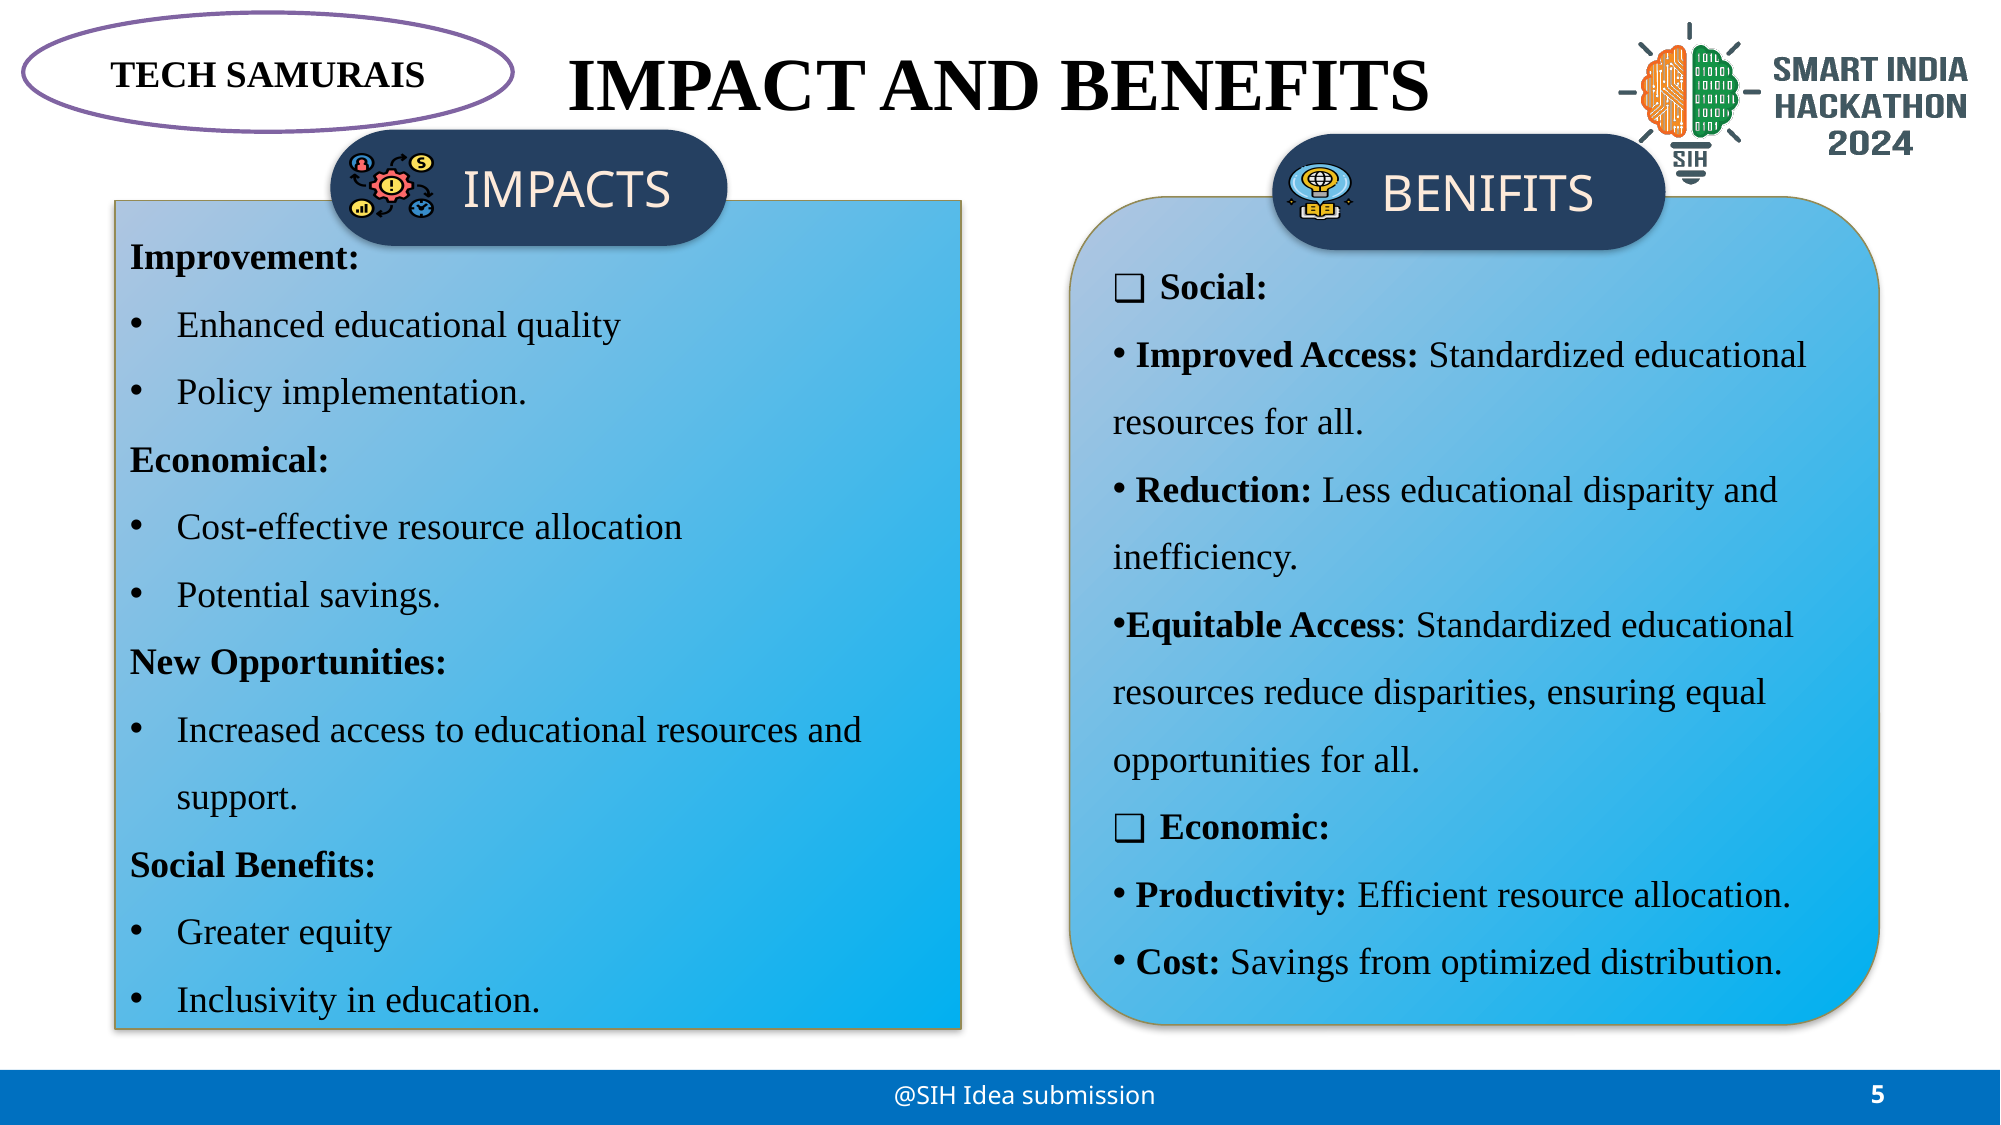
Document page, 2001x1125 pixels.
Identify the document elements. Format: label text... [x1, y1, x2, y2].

footer @SIH Idea submission [762, 1065, 1289, 1125]
text_box IMPACTS [330, 129, 728, 246]
text_box [0, 1069, 762, 1125]
slide_number 5 [1433, 1065, 1900, 1125]
picture [1607, 13, 1977, 202]
picture [1272, 162, 1368, 222]
text_box [1900, 1069, 2000, 1125]
text_box BENIFITS [1282, 133, 1663, 251]
text_box [1289, 1069, 1433, 1125]
list Improvement: Enhanced educational quality Policy implementation. Economical: Cost-effective resource allocation Potential savings. New Opportunities: Increased access to educational resources and support. Social Benefits: Greater equity Inclusivity in education. [114, 200, 962, 1030]
text_box TECH SAMURAIS [23, 12, 513, 132]
title IMPACT AND BENEFITS [99, 0, 1900, 175]
text_box Social: Improved Access: Standardized educational resources for all. Reduction: Less educational disparity and inefficiency. Equitable Access: Standardized educational resources reduce disparities, ensuring equal opportunities for all. Economic: Productivity: Efficient resource allocation. Cost: Savings from optimized distribution. [1068, 196, 1881, 1026]
picture [349, 153, 435, 218]
